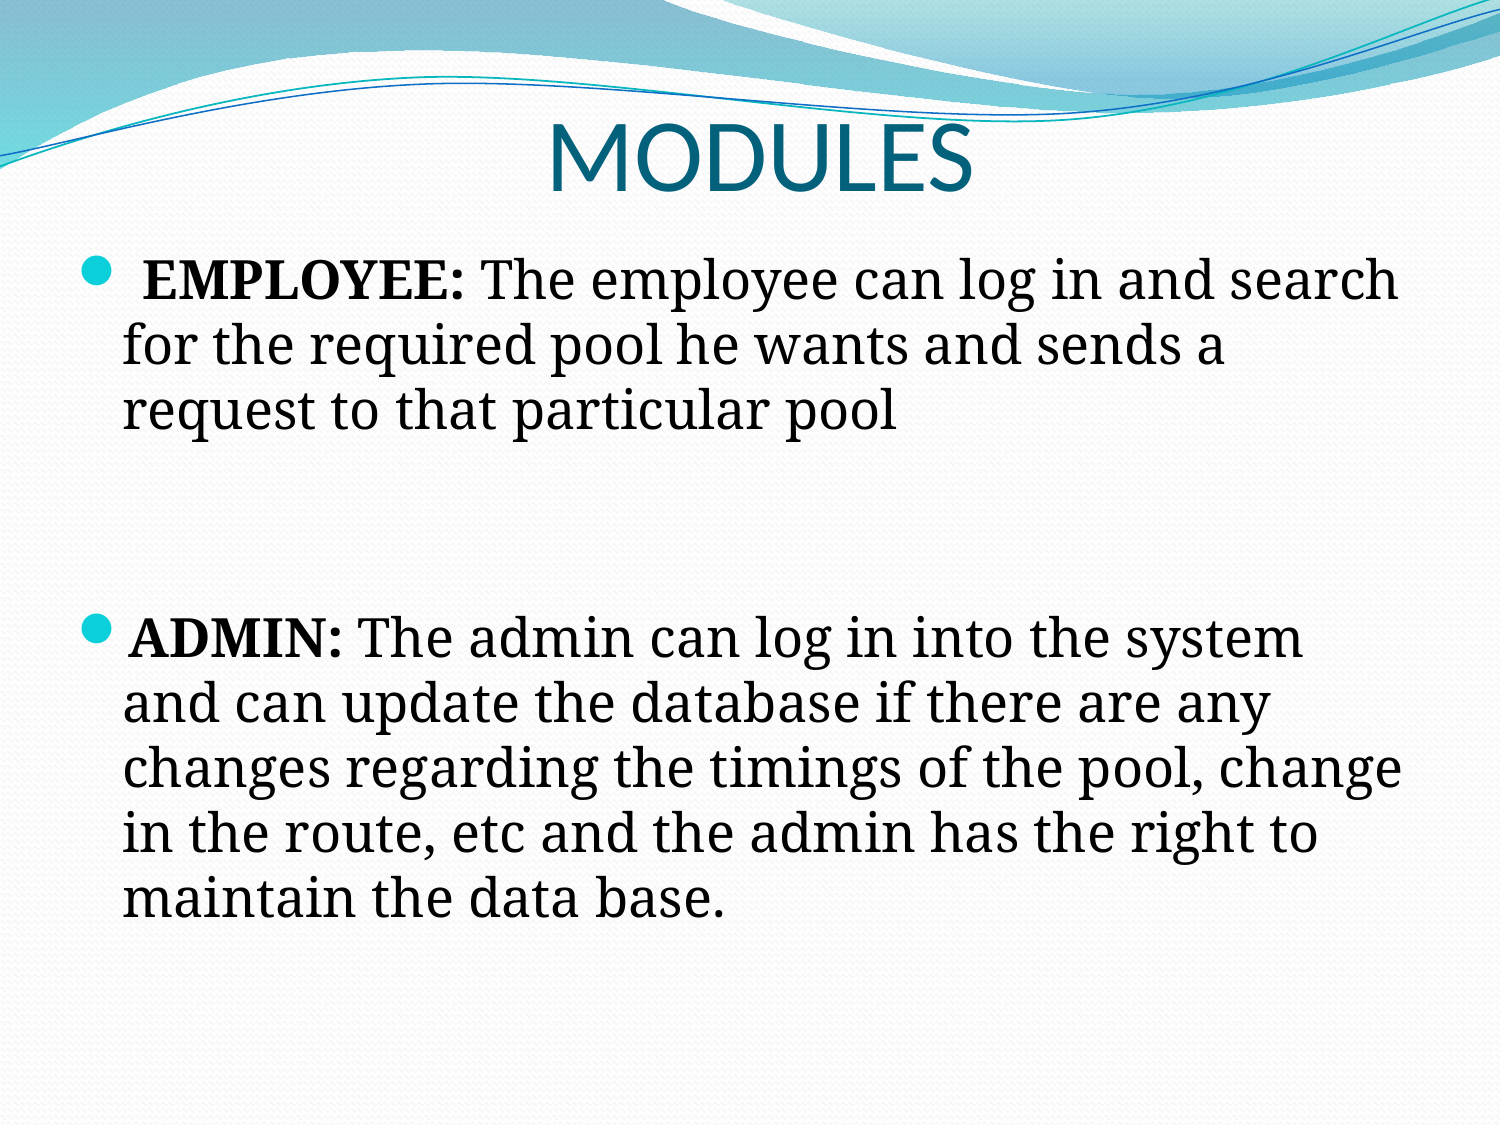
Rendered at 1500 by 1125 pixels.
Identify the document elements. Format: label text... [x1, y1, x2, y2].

title MODULES [75, 24, 1425, 213]
list EMPLOYEE: The employee can log in and search for the required pool he wants and sends a request to that particular pool ADMIN: The admin can log in into the system and can update the database if there are any changes regarding the timings of the pool, change in the route, etc and the admin has the right to maintain the data base. [62, 237, 1425, 1038]
